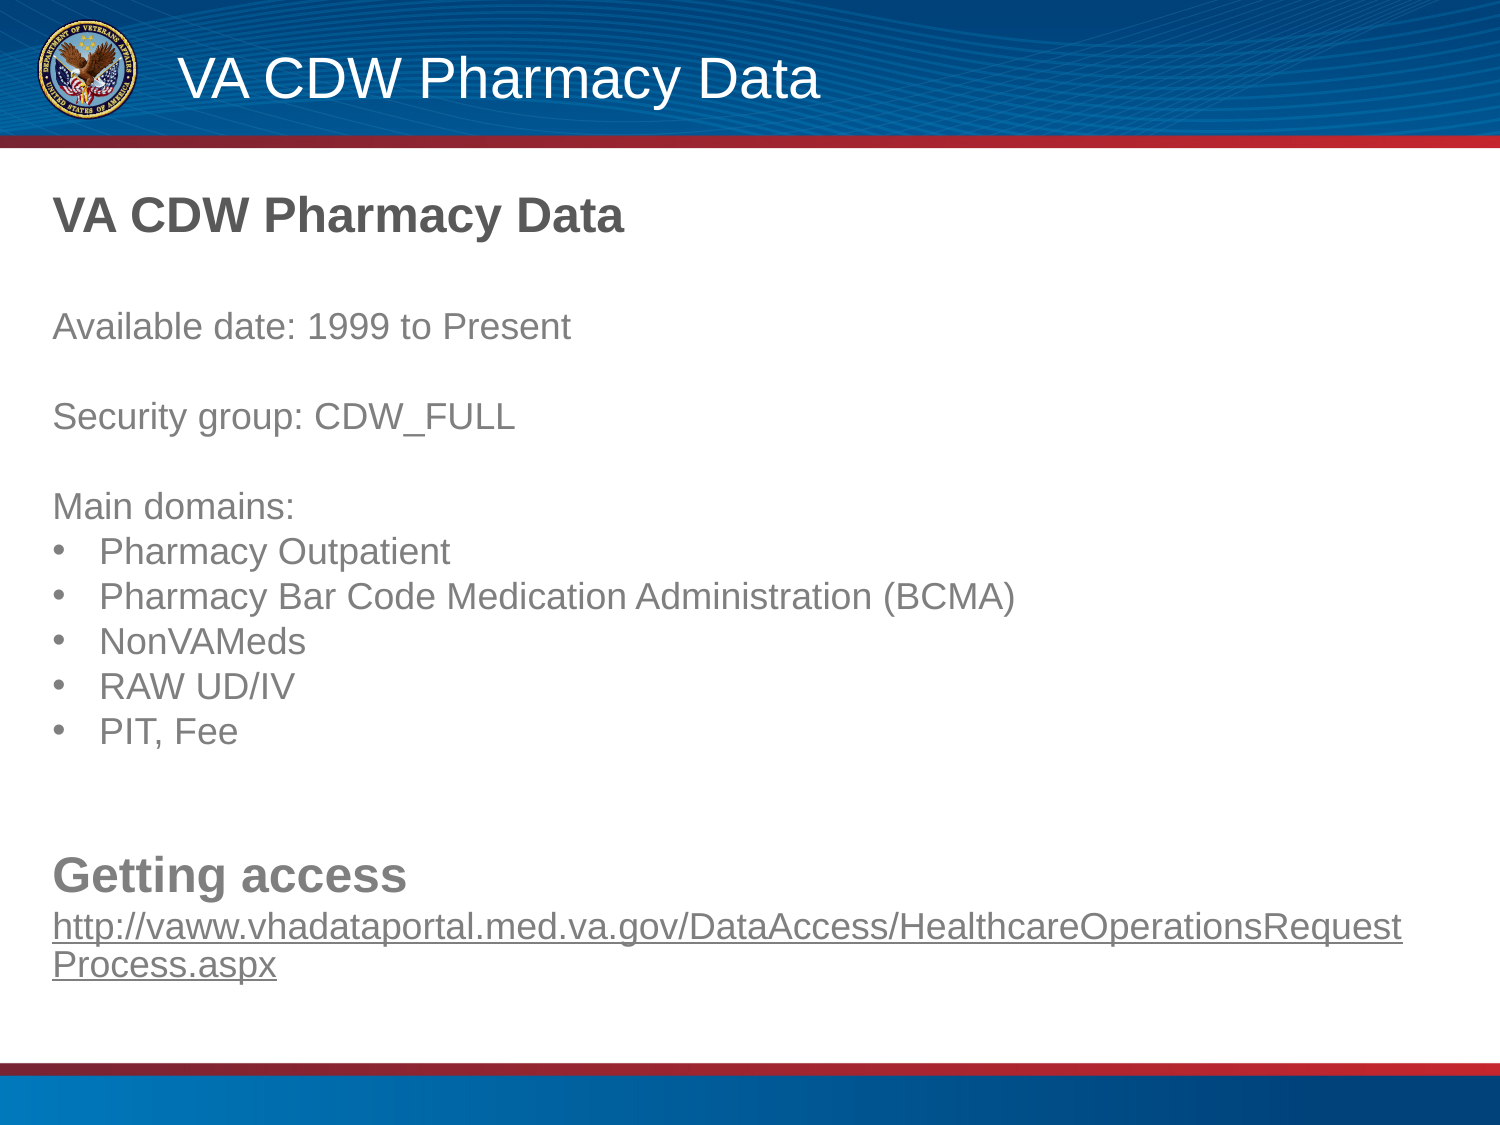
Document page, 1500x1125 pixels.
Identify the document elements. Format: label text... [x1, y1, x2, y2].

text_box VA CDW Pharmacy Data Available date: 1999 to Present Security group: CDW_FULL Main domains: Pharmacy Outpatient Pharmacy Bar Code Medication Administration (BCMA) NonVAMeds RAW UD/IV PIT, Fee Getting access http://vaww.vhadataportal.med.va.gov/DataAccess/HealthcareOperationsRequestProcess.aspx [37, 174, 1438, 955]
title VA CDW Pharmacy Data [162, 32, 1425, 113]
picture [0, 0, 1500, 1125]
